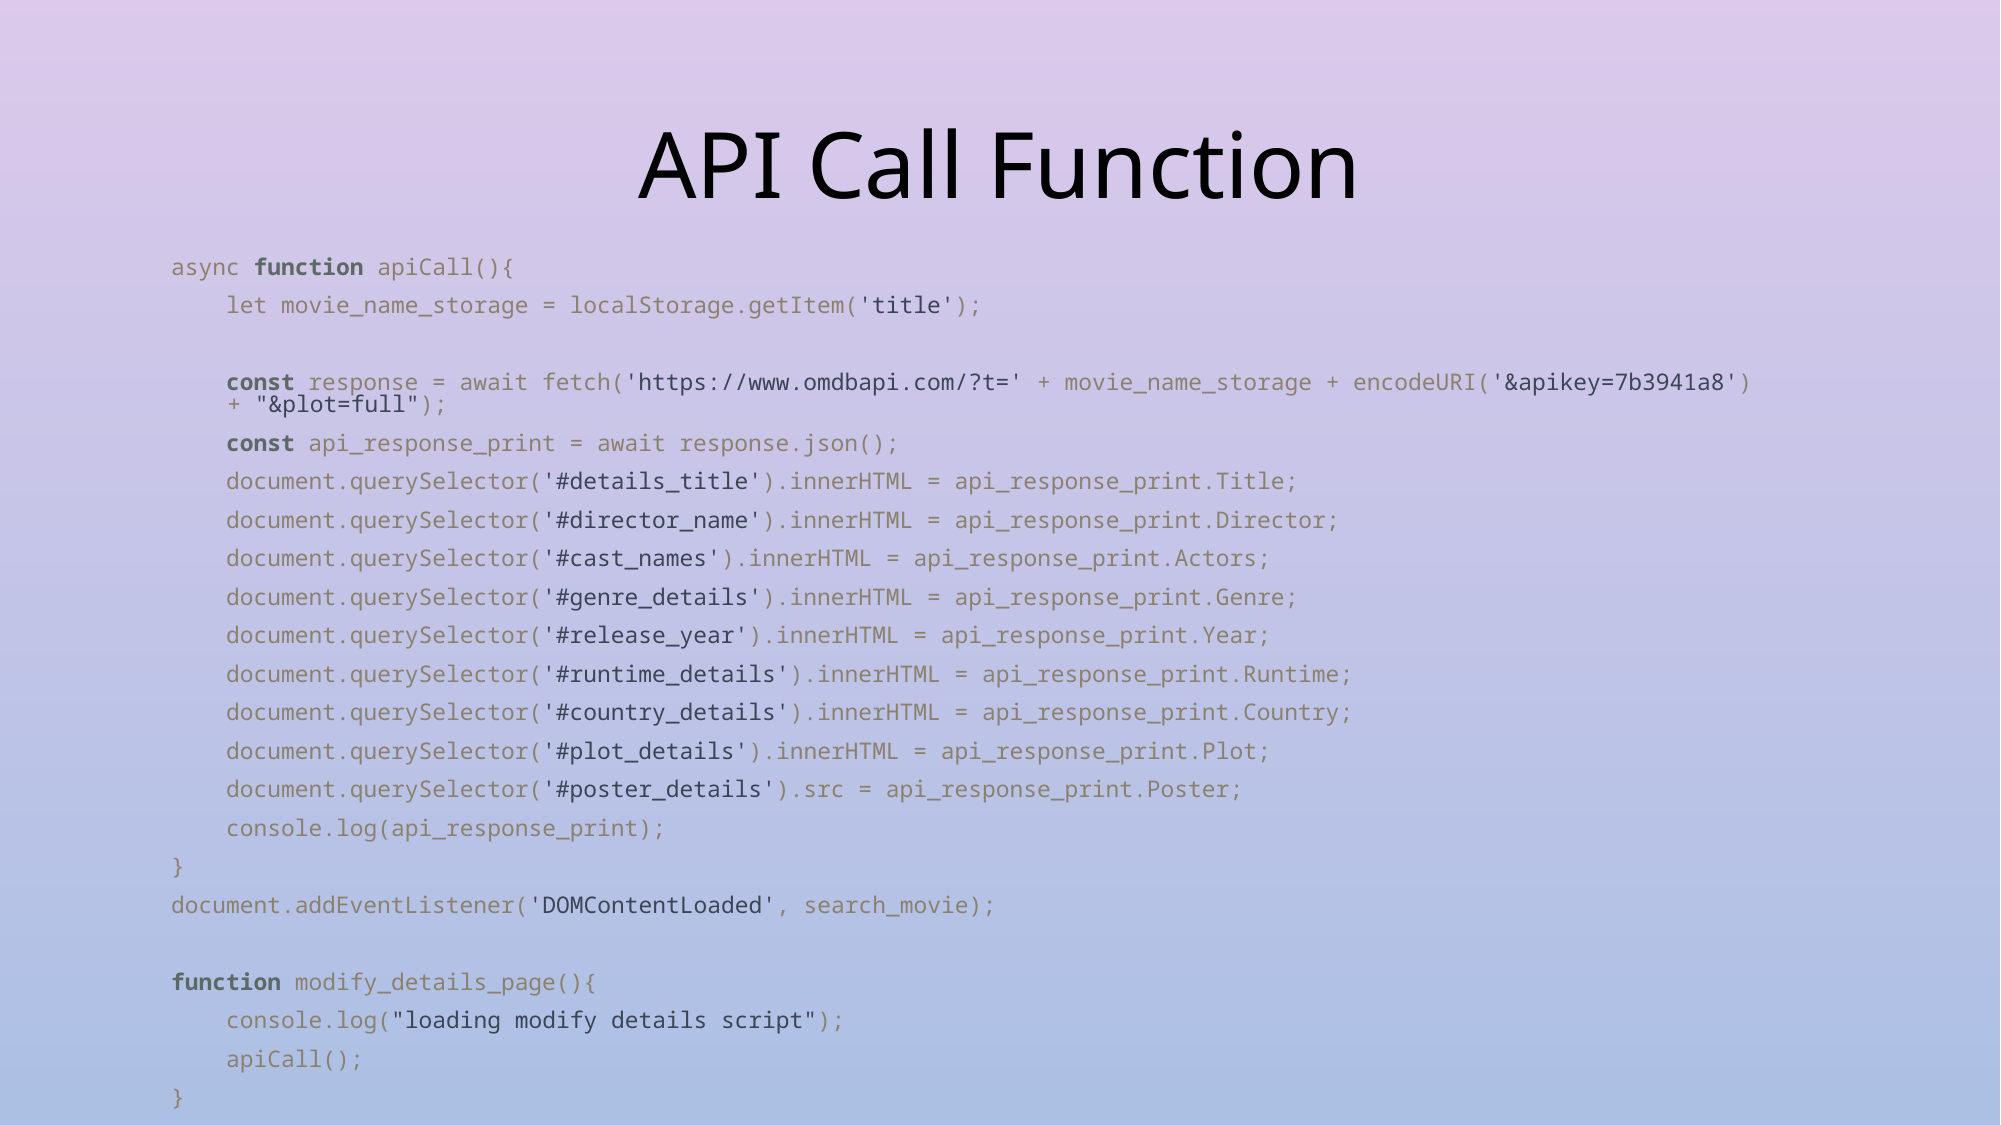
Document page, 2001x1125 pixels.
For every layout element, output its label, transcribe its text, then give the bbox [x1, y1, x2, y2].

text_box async function apiCall(){ let movie_name_storage = localStorage.getItem('title'); const response = await fetch('https://www.omdbapi.com/?t=' + movie_name_storage + encodeURI('&apikey=7b3941a8')+ "&plot=full"); const api_response_print = await response.json(); document.querySelector('#details_title').innerHTML = api_response_print.Title; document.querySelector('#director_name').innerHTML = api_response_print.Director; document.querySelector('#cast_names').innerHTML = api_response_print.Actors; document.querySelector('#genre_details').innerHTML = api_response_print.Genre; document.querySelector('#release_year').innerHTML = api_response_print.Year; document.querySelector('#runtime_details').innerHTML = api_response_print.Runtime; document.querySelector('#country_details').innerHTML = api_response_print.Country; document.querySelector('#plot_details').innerHTML = api_response_print.Plot; document.querySelector('#poster_details').src = api_response_print.Poster; console.log(api_response_print); } document.addEventListener('DOMContentLoaded', search_movie); function modify_details_page(){ console.log("loading modify details script"); apiCall(); } [156, 250, 1989, 1118]
title API Call Function [137, 59, 1863, 278]
